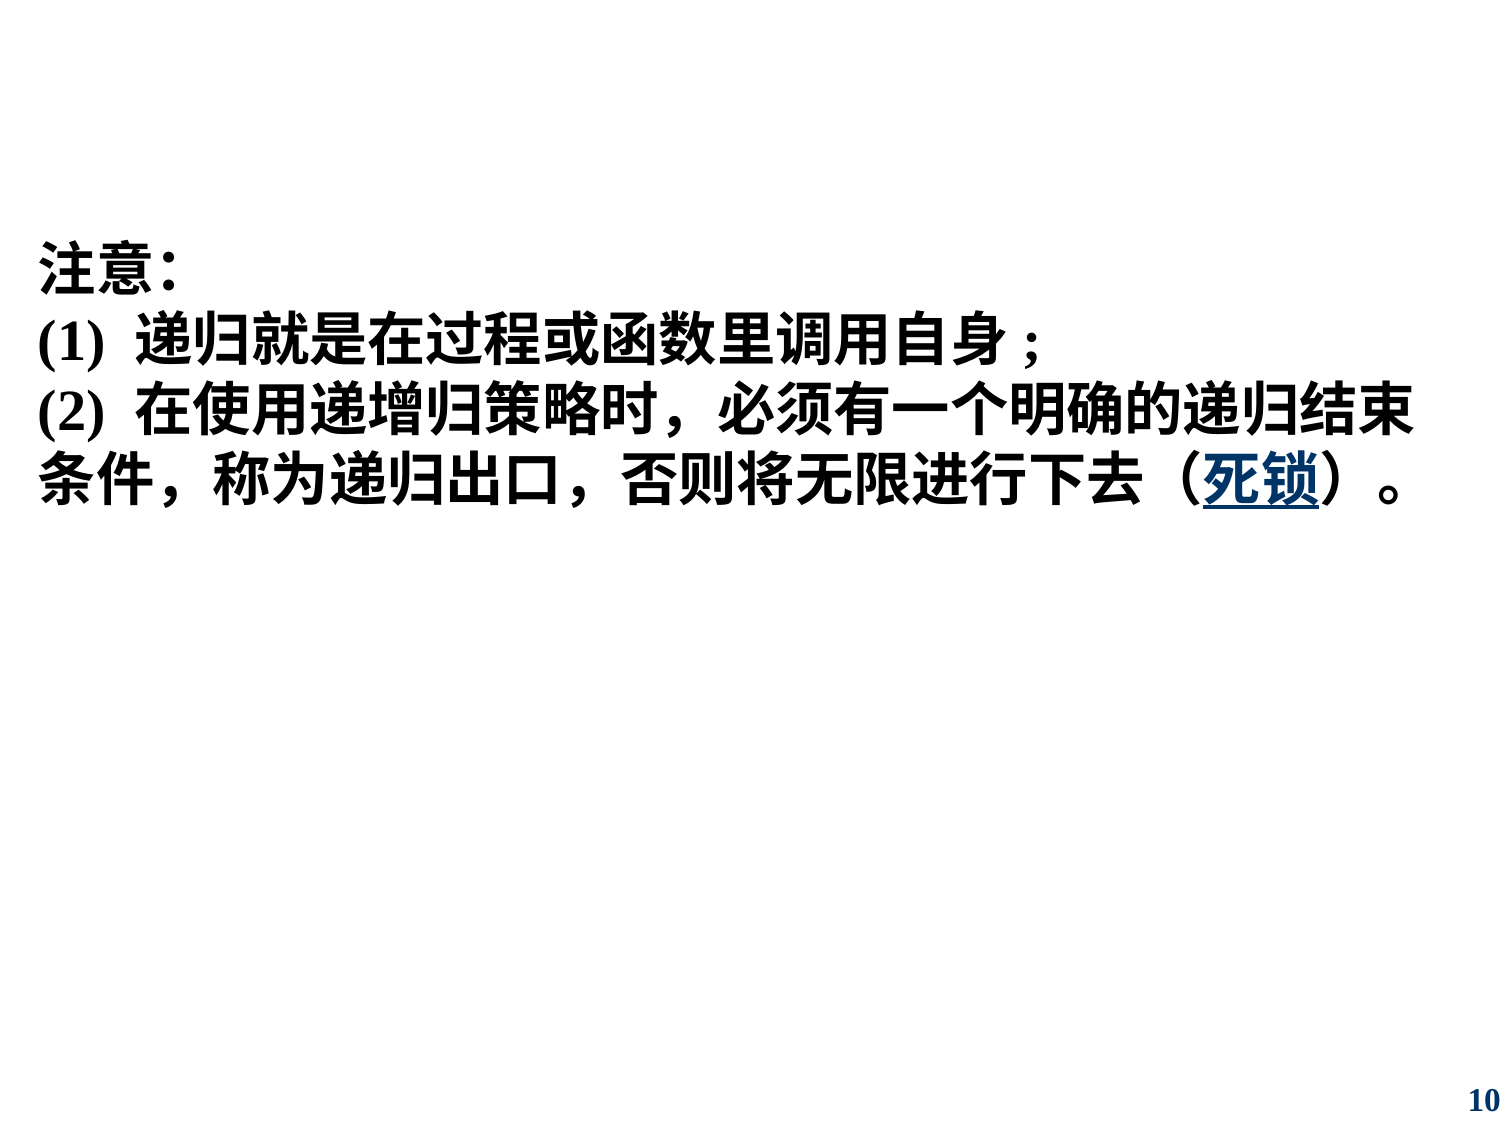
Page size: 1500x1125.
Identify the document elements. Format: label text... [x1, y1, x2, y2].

text_box 注意： (1) 递归就是在过程或函数里调用自身; (2) 在使用递增归策略时，必须有一个明确的递归结束条件，称为递归出口，否则将无限进行下去（死锁）。 [23, 224, 1474, 534]
